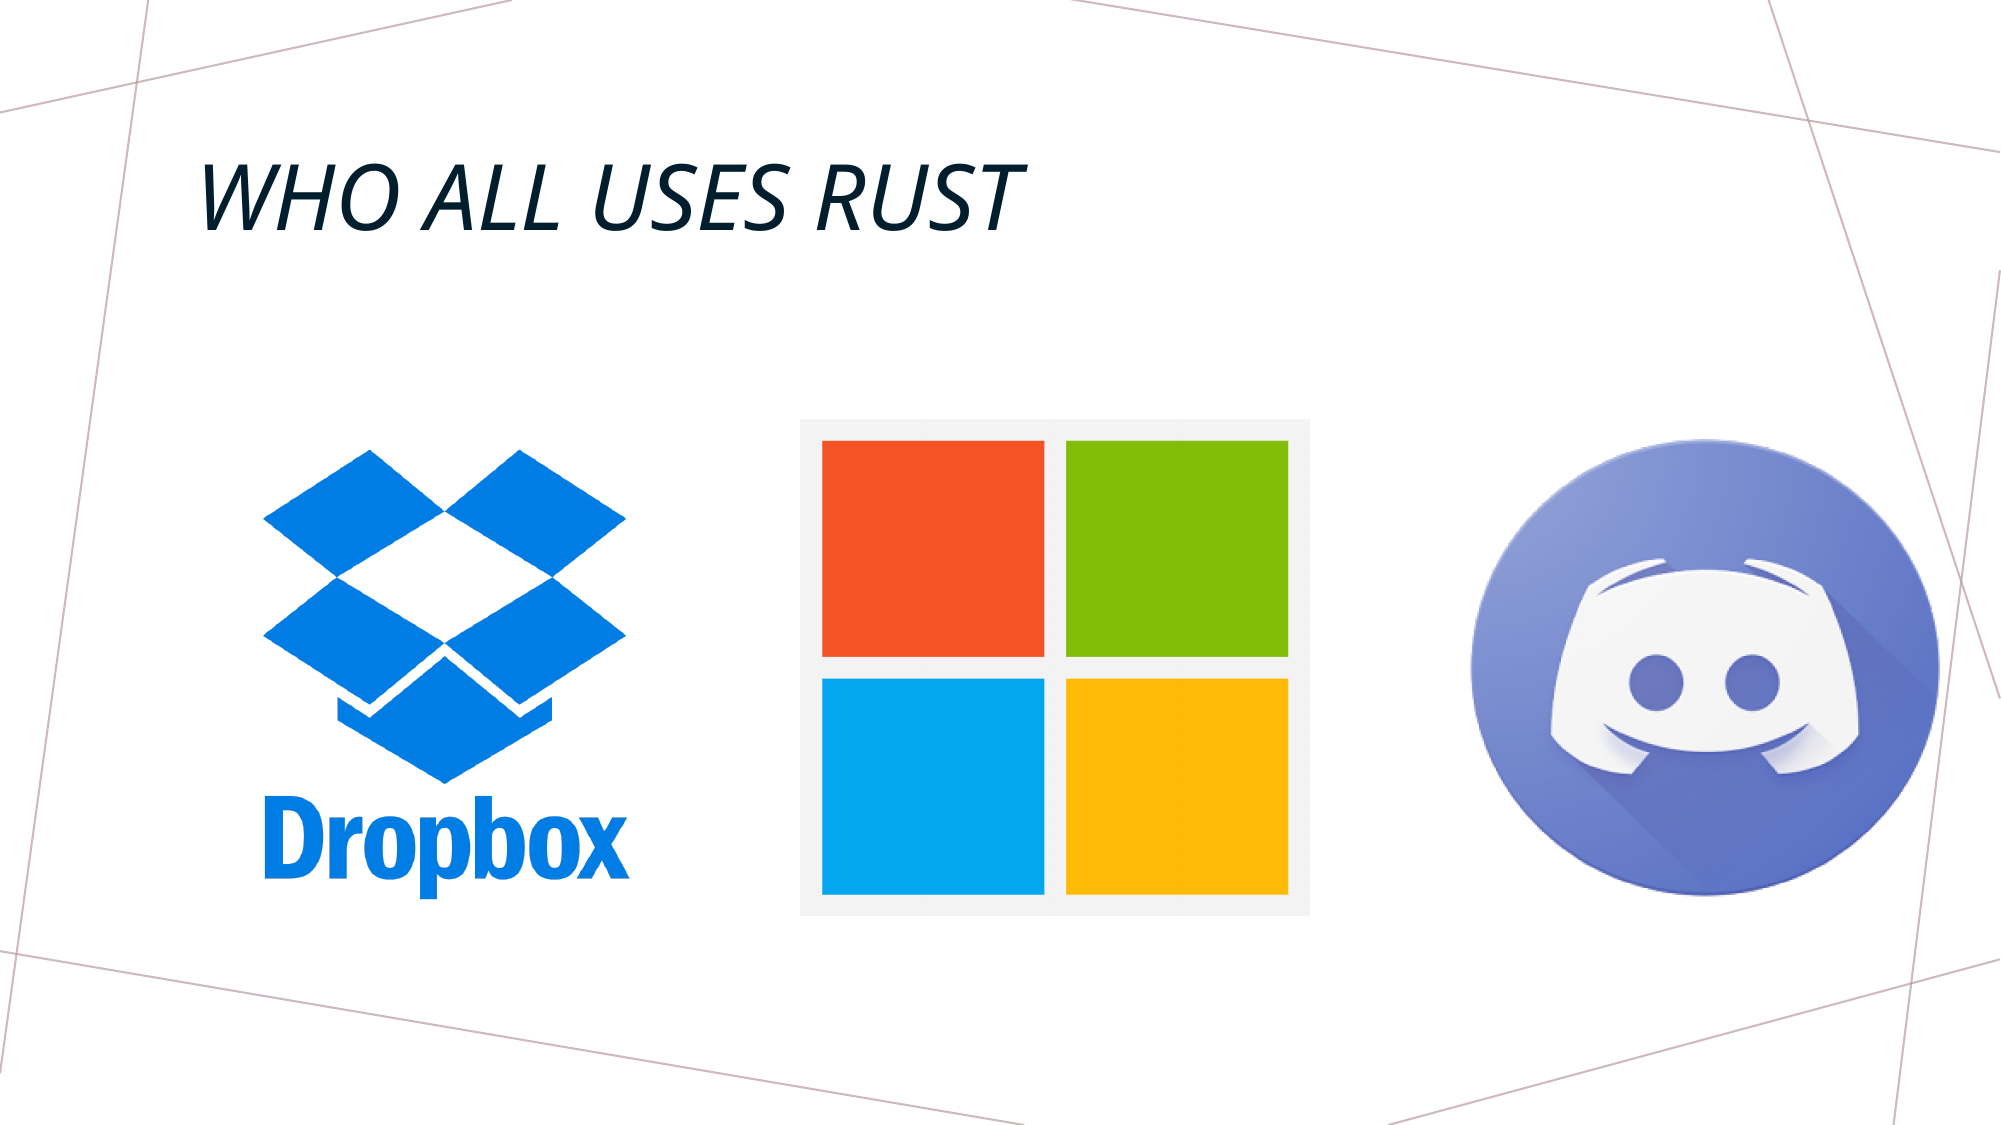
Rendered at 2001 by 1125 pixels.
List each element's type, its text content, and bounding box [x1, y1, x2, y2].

picture [800, 419, 1310, 916]
title Who all uses rust [186, 86, 1813, 315]
picture [1450, 419, 1960, 916]
picture [189, 419, 701, 931]
